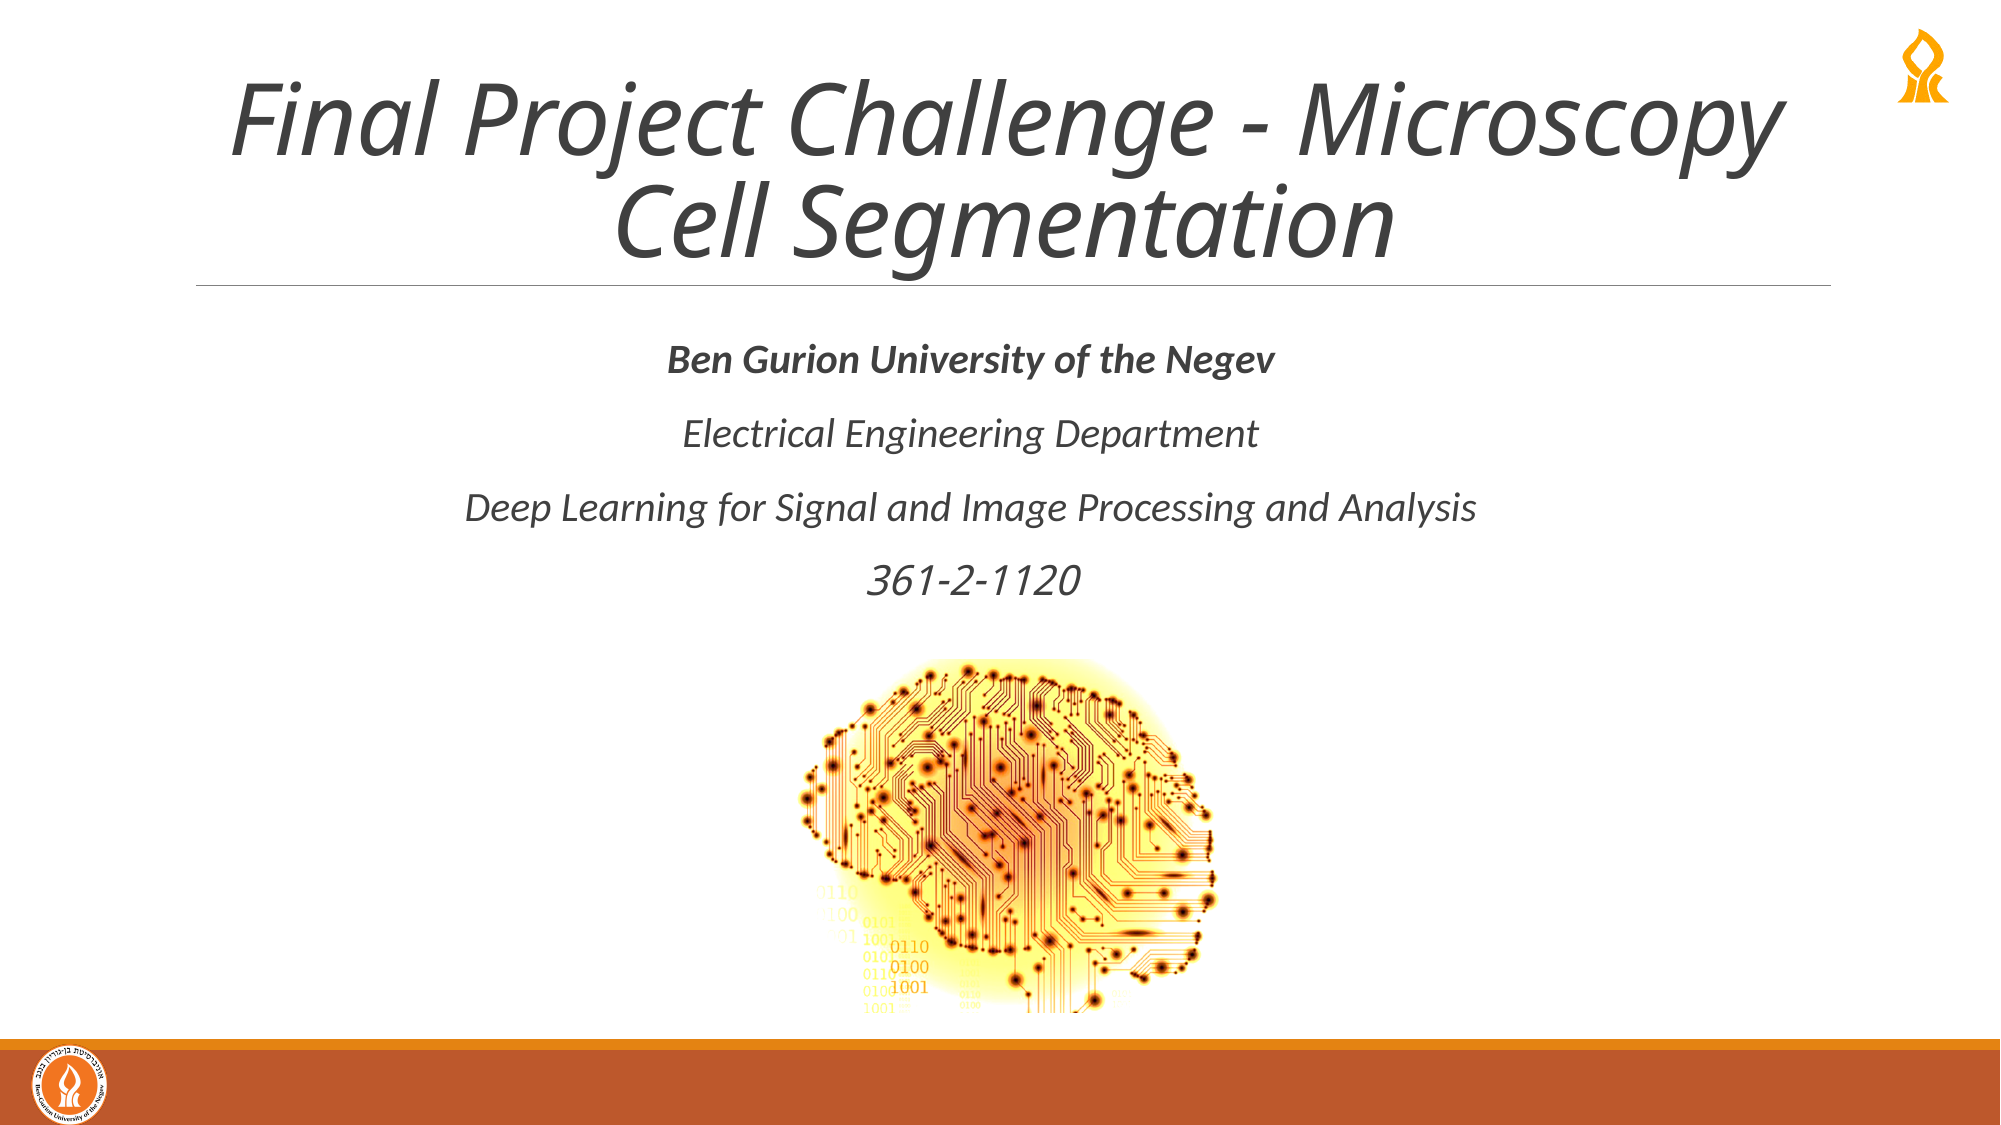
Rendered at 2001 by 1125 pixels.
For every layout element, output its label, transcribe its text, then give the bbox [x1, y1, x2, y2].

list Ben Gurion University of the Negev Electrical Engineering Department Deep Learning for Signal and Image Processing and Analysis 361-2-1120 [153, 329, 1804, 990]
picture [30, 1043, 108, 1125]
picture [769, 659, 1241, 1014]
title Final Project Challenge - Microscopy Cell Segmentation [180, 47, 1830, 285]
picture [1872, 26, 1977, 105]
